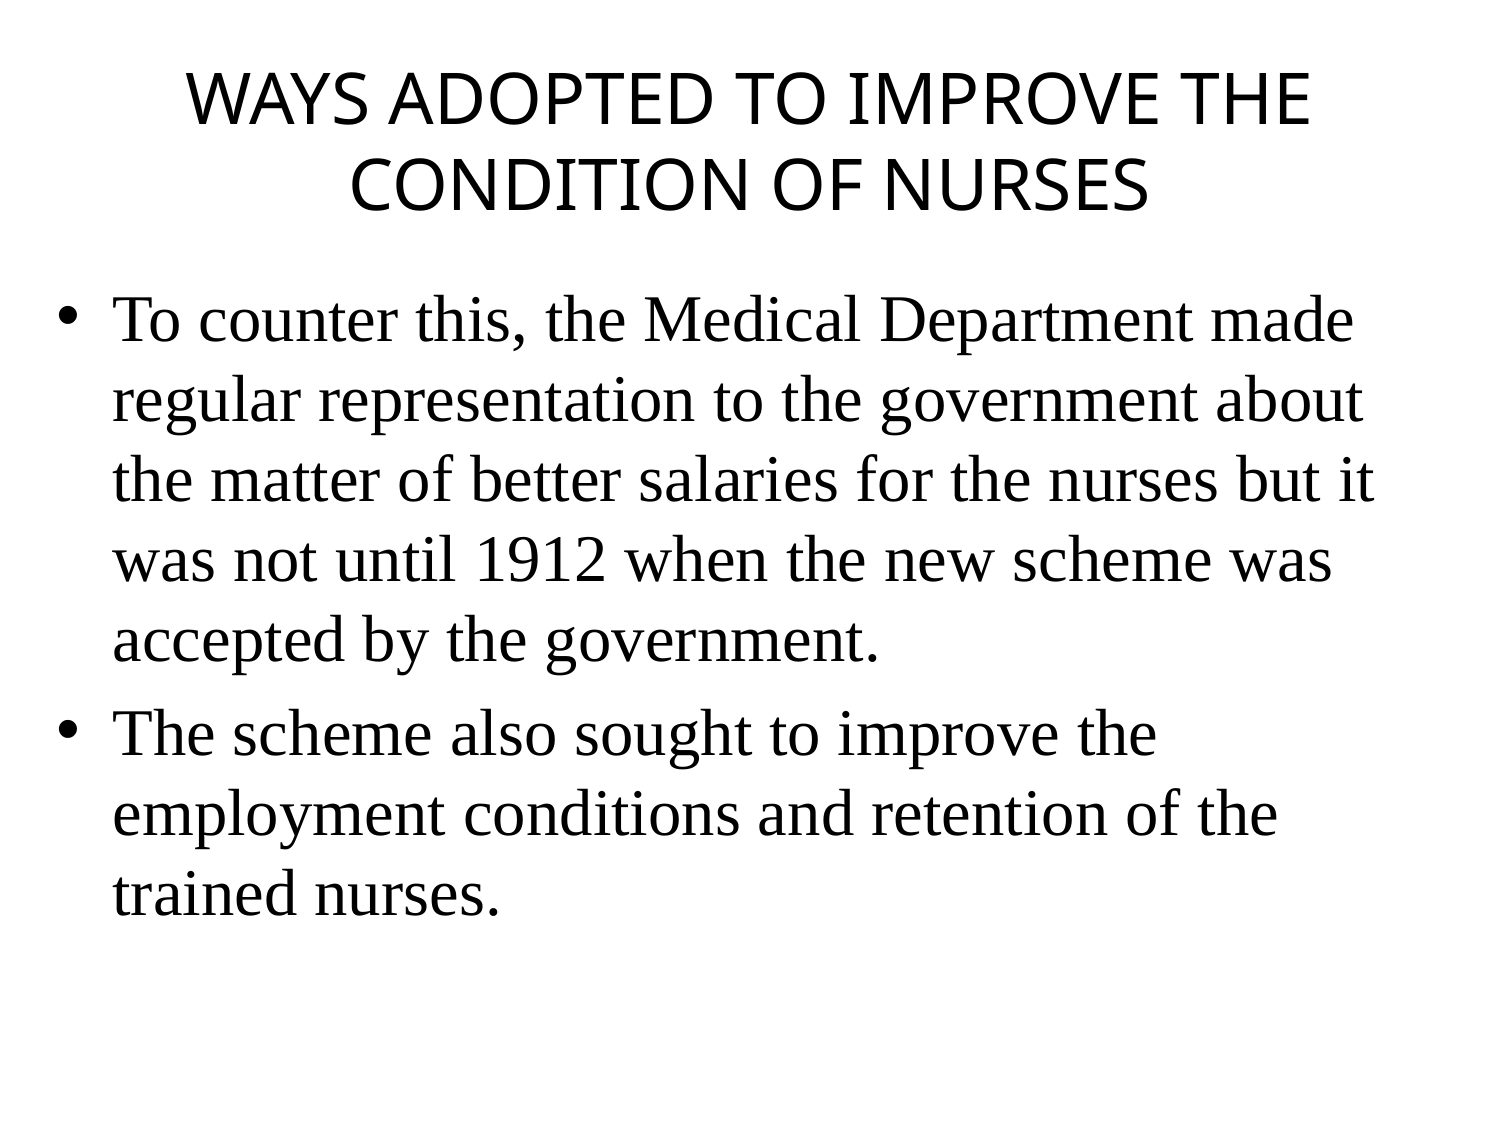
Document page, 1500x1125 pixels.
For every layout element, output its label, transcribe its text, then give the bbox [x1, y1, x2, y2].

list To counter this, the Medical Department made regular representation to the government about the matter of better salaries for the nurses but it was not until 1912 when the new scheme was accepted by the government. The scheme also sought to improve the employment conditions and retention of the trained nurses. [41, 267, 1459, 1059]
title WAYS ADOPTED TO IMPROVE THE CONDITION OF NURSES [75, 45, 1425, 233]
